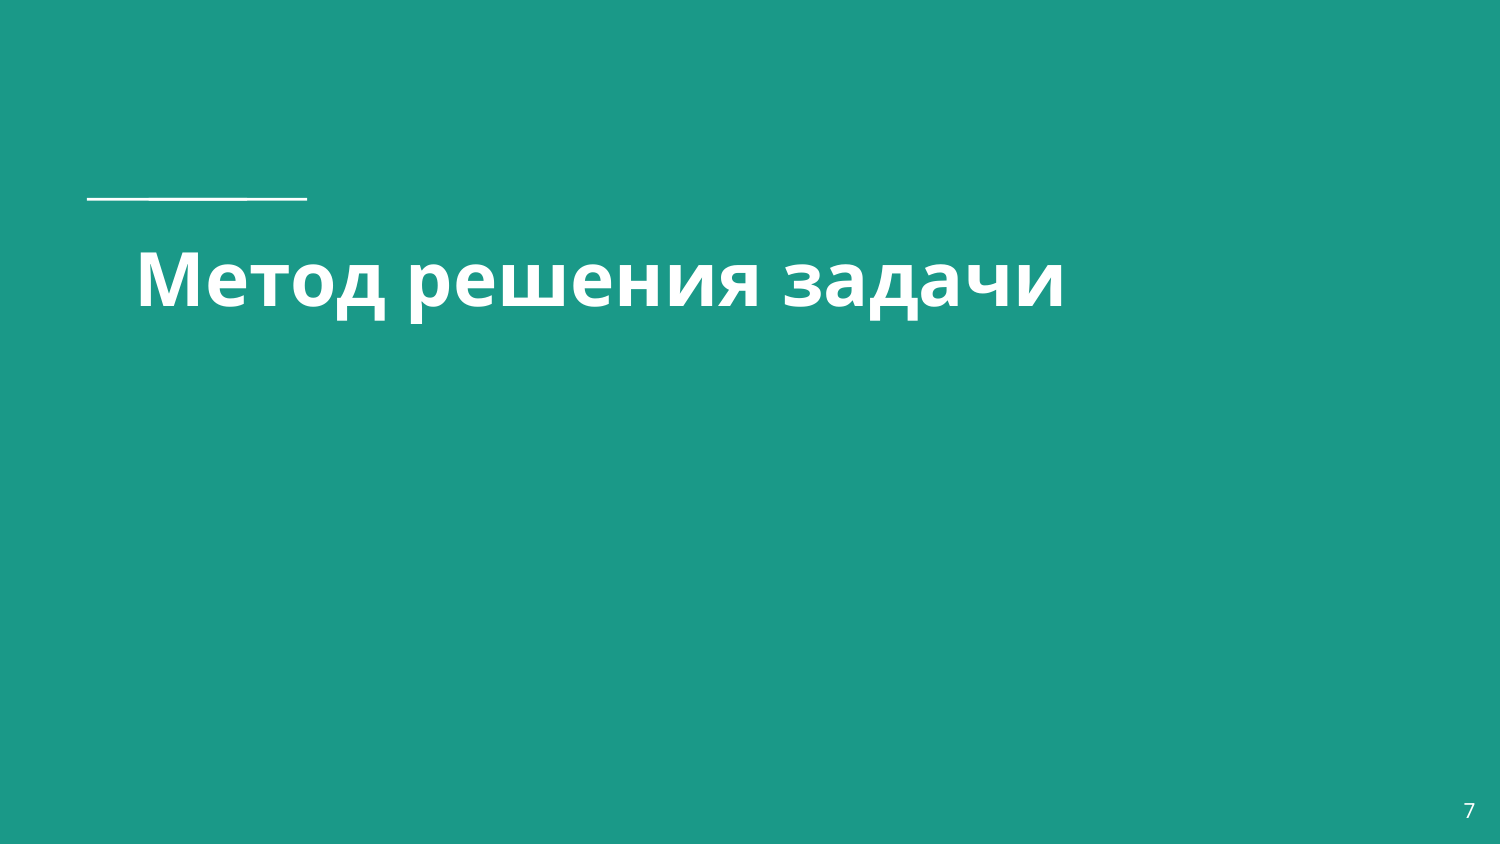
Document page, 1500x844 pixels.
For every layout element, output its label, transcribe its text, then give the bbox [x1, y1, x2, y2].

title Метод решения задачи [119, 216, 1381, 466]
slide_number 7 [1400, 779, 1491, 844]
